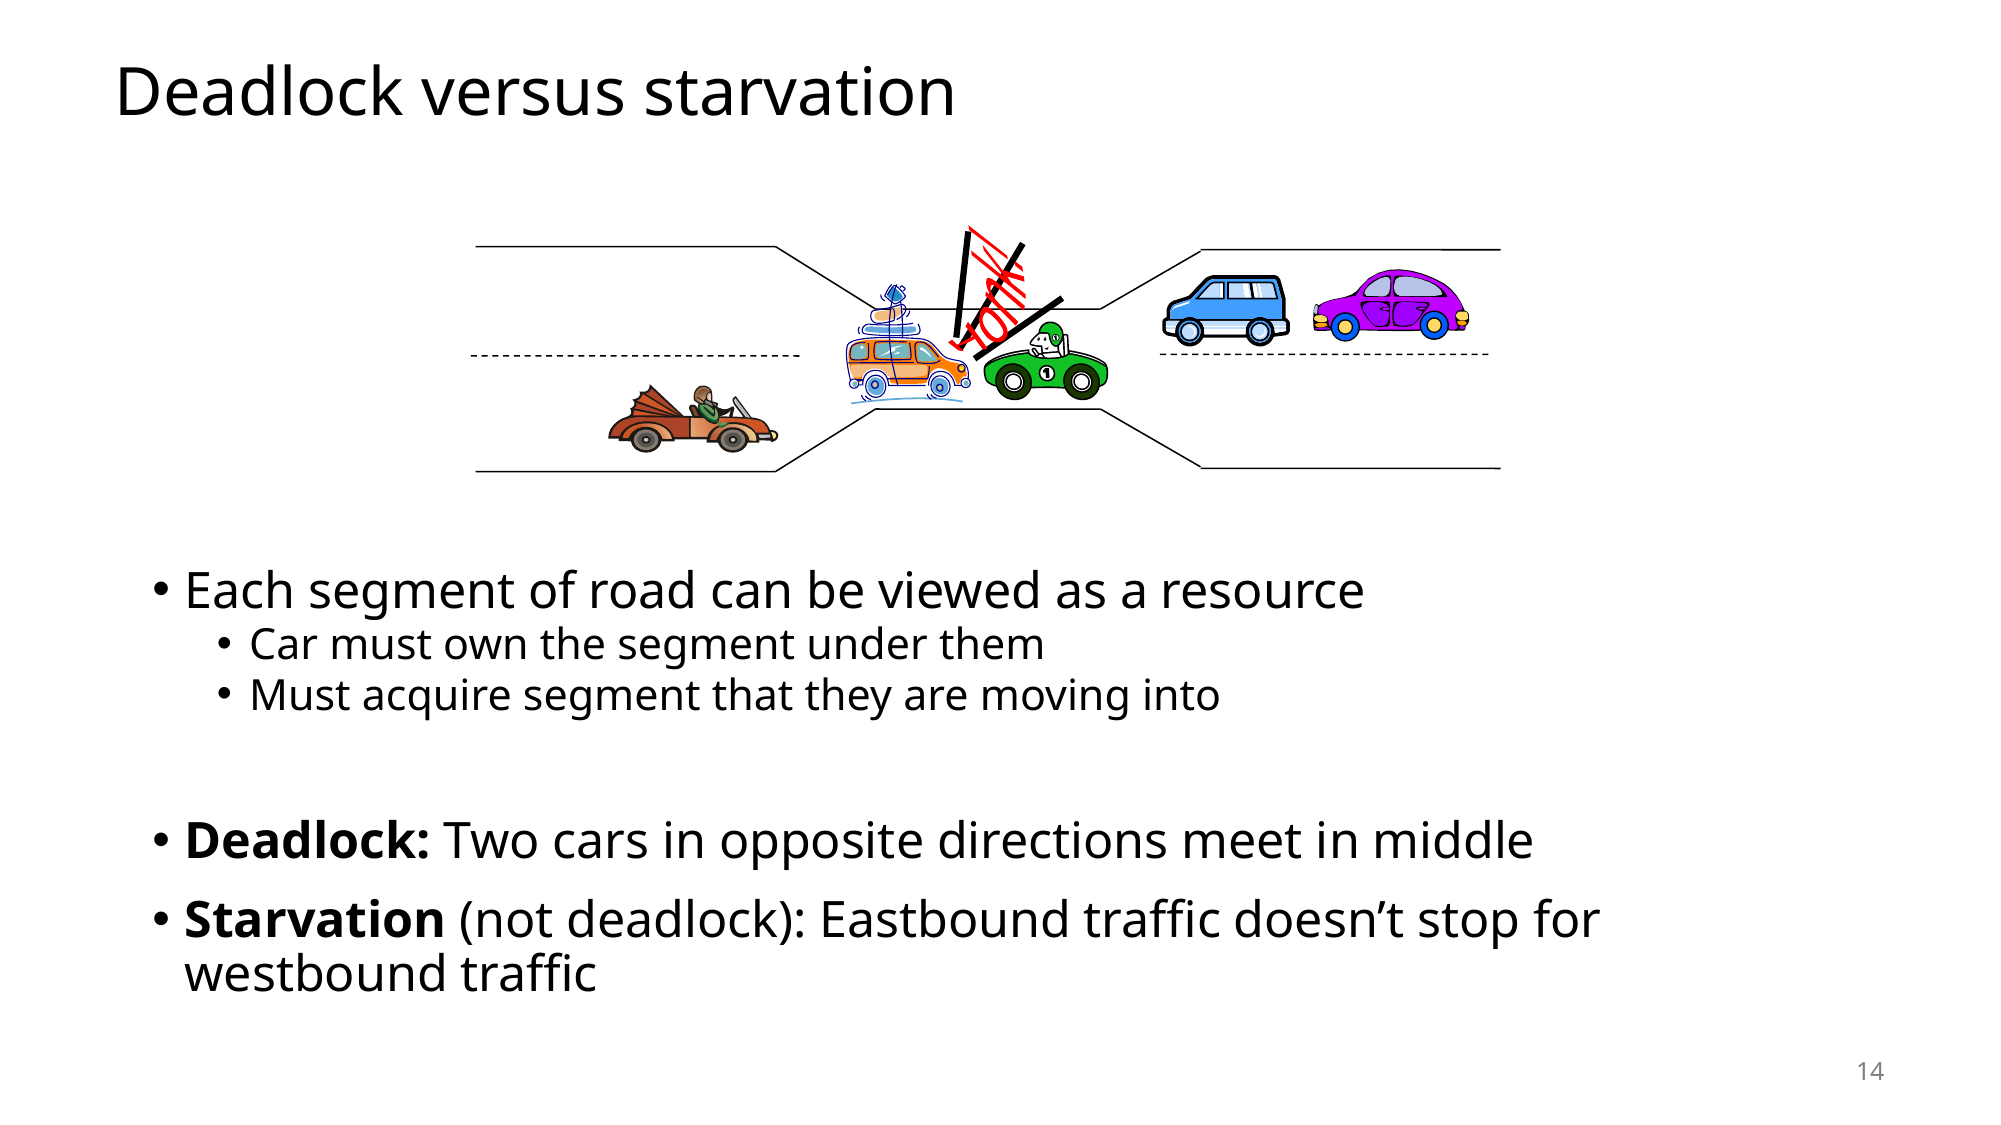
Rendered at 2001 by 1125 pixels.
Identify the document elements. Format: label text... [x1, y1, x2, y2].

title Deadlock versus starvation [99, 37, 1900, 150]
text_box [470, 228, 1501, 472]
slide_number 14 [1749, 1042, 1900, 1103]
list Each segment of road can be viewed as a resource Car must own the segment under them Must acquire segment that they are moving into Deadlock: Two cars in opposite directions meet in middle Starvation (not deadlock): Eastbound traffic doesn’t stop for westbound traffic [137, 562, 1863, 1014]
